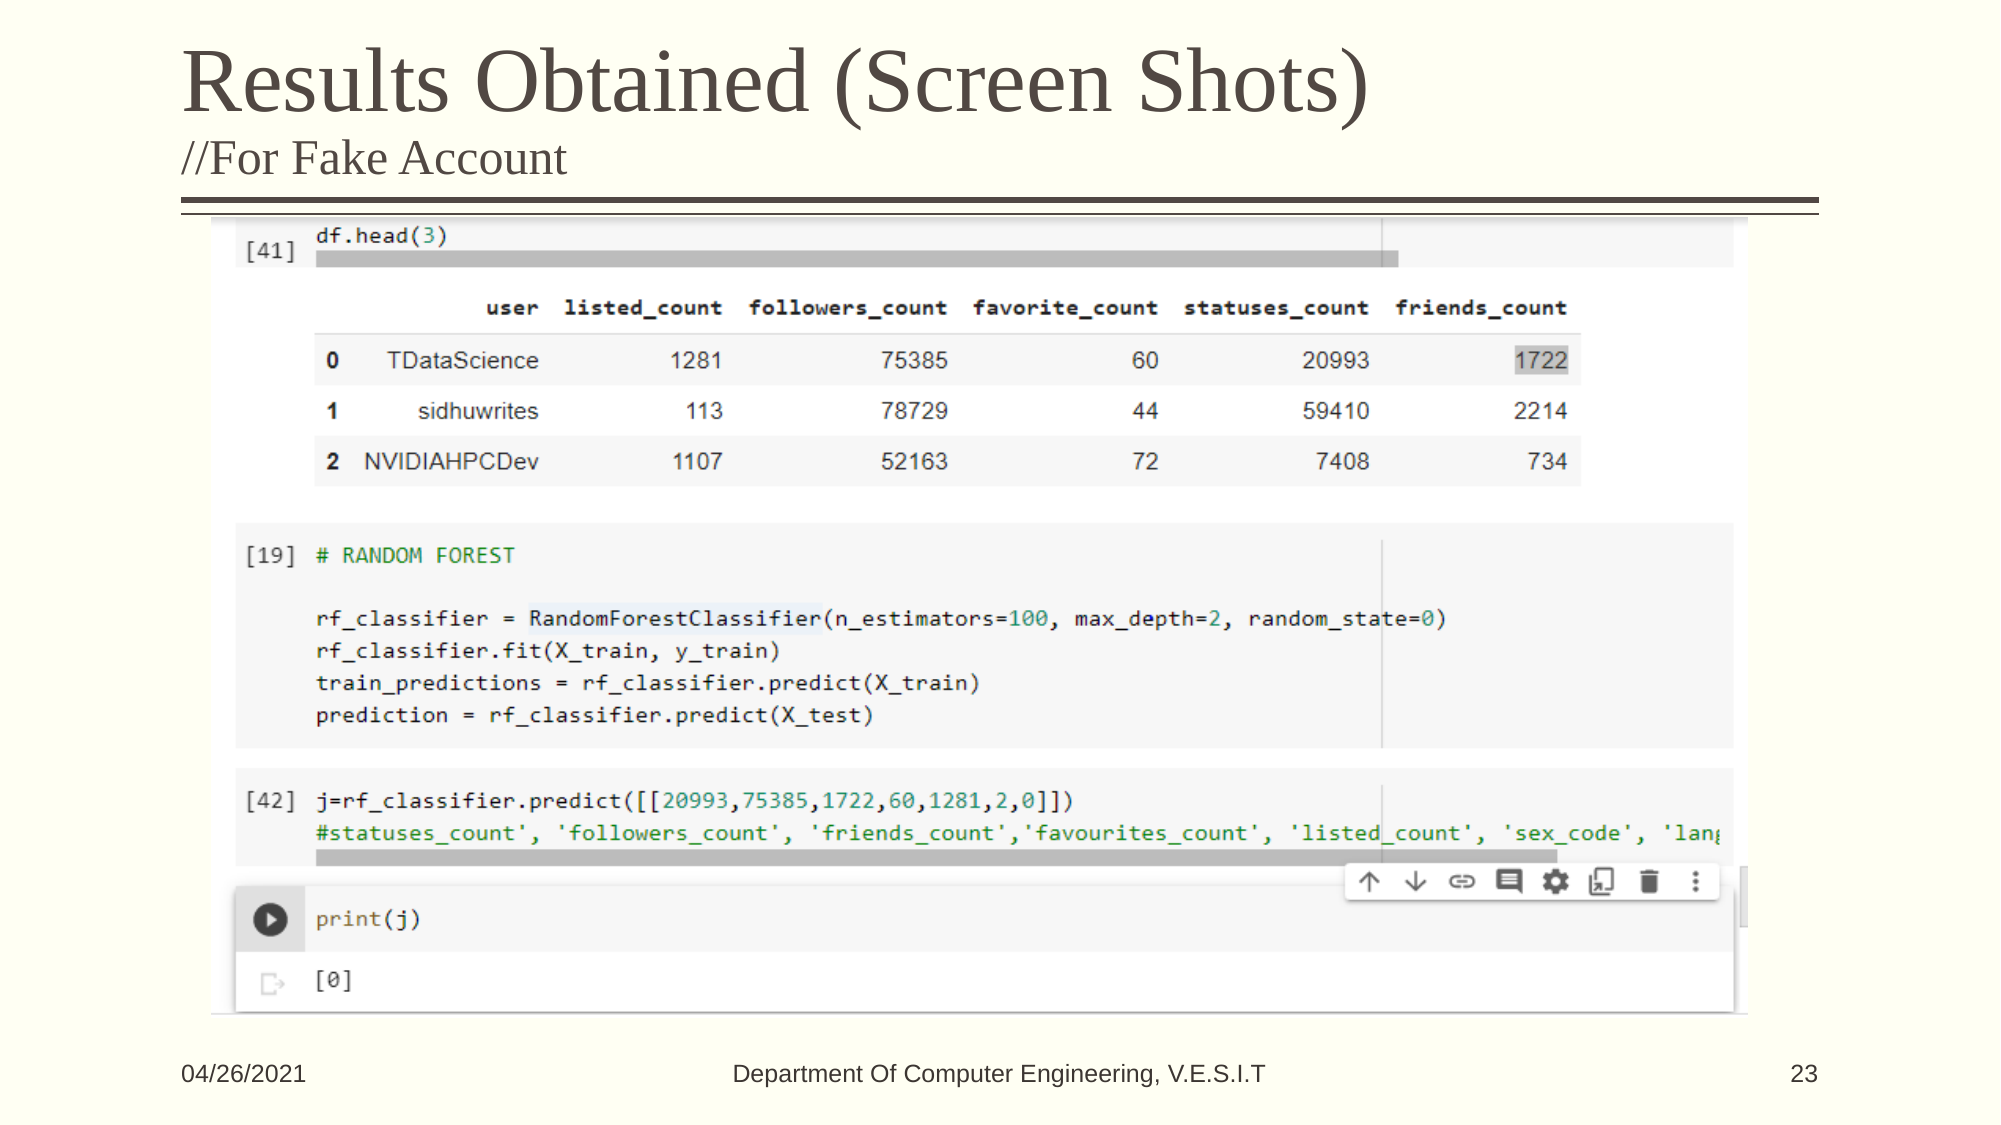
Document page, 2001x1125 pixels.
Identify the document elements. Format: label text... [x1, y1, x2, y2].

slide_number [181, 1042, 482, 1103]
footer Department Of Computer Engineering, V.E.S.I.T [482, 1042, 1518, 1103]
picture [210, 217, 1748, 1018]
title Results Obtained (Screen Shots) //For Fake Account [181, 12, 1819, 193]
slide_number ‹#› [1518, 1042, 1819, 1103]
